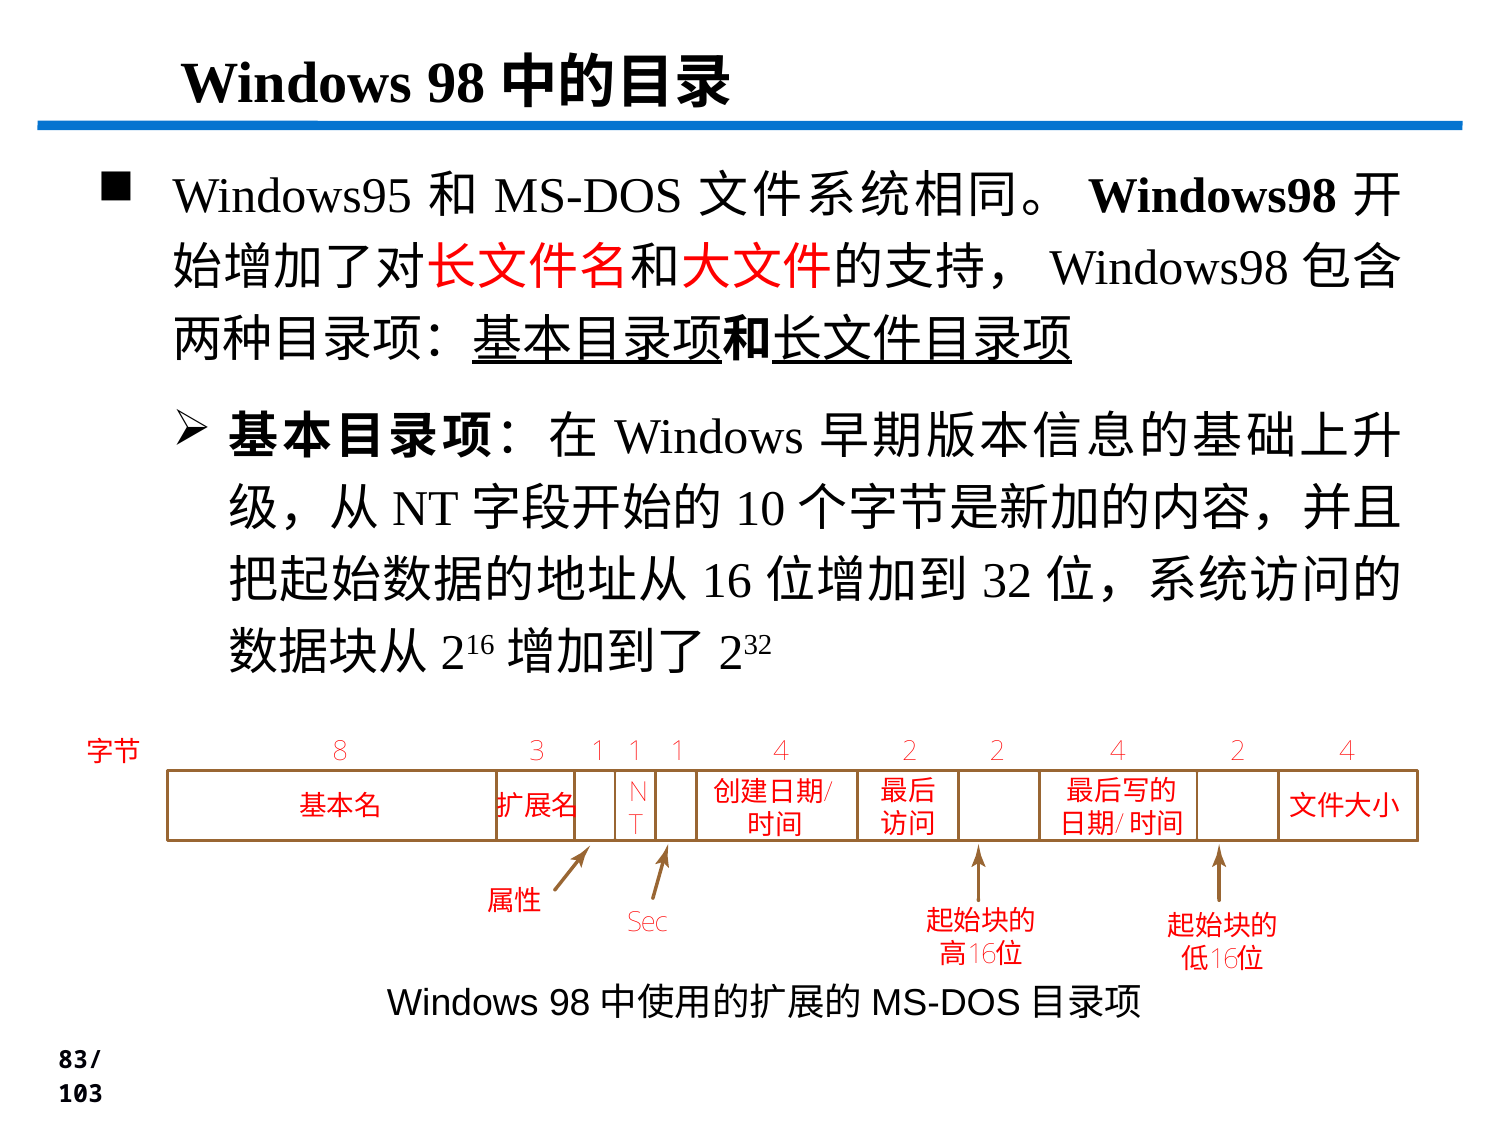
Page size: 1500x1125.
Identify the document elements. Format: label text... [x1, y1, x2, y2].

text_box Windows 98中使用的扩展的MS-DOS目录项 [372, 991, 1199, 1032]
text_box Windows95和MS-DOS文件系统相同。Windows98开始增加了对长文件名和大文件的支持，Windows98包含两种目录项：基本目录项和长文件目录项 基本目录项：在Windows早期版本信息的基础上升级，从NT字段开始的10个字节是新加的内容，并且把起始数据的地址从16位增加到32位，系统访问的数据块从216增加到了232 [82, 143, 1418, 723]
text_box Windows 98中的目录 [165, 36, 1406, 122]
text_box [75, 724, 1425, 982]
